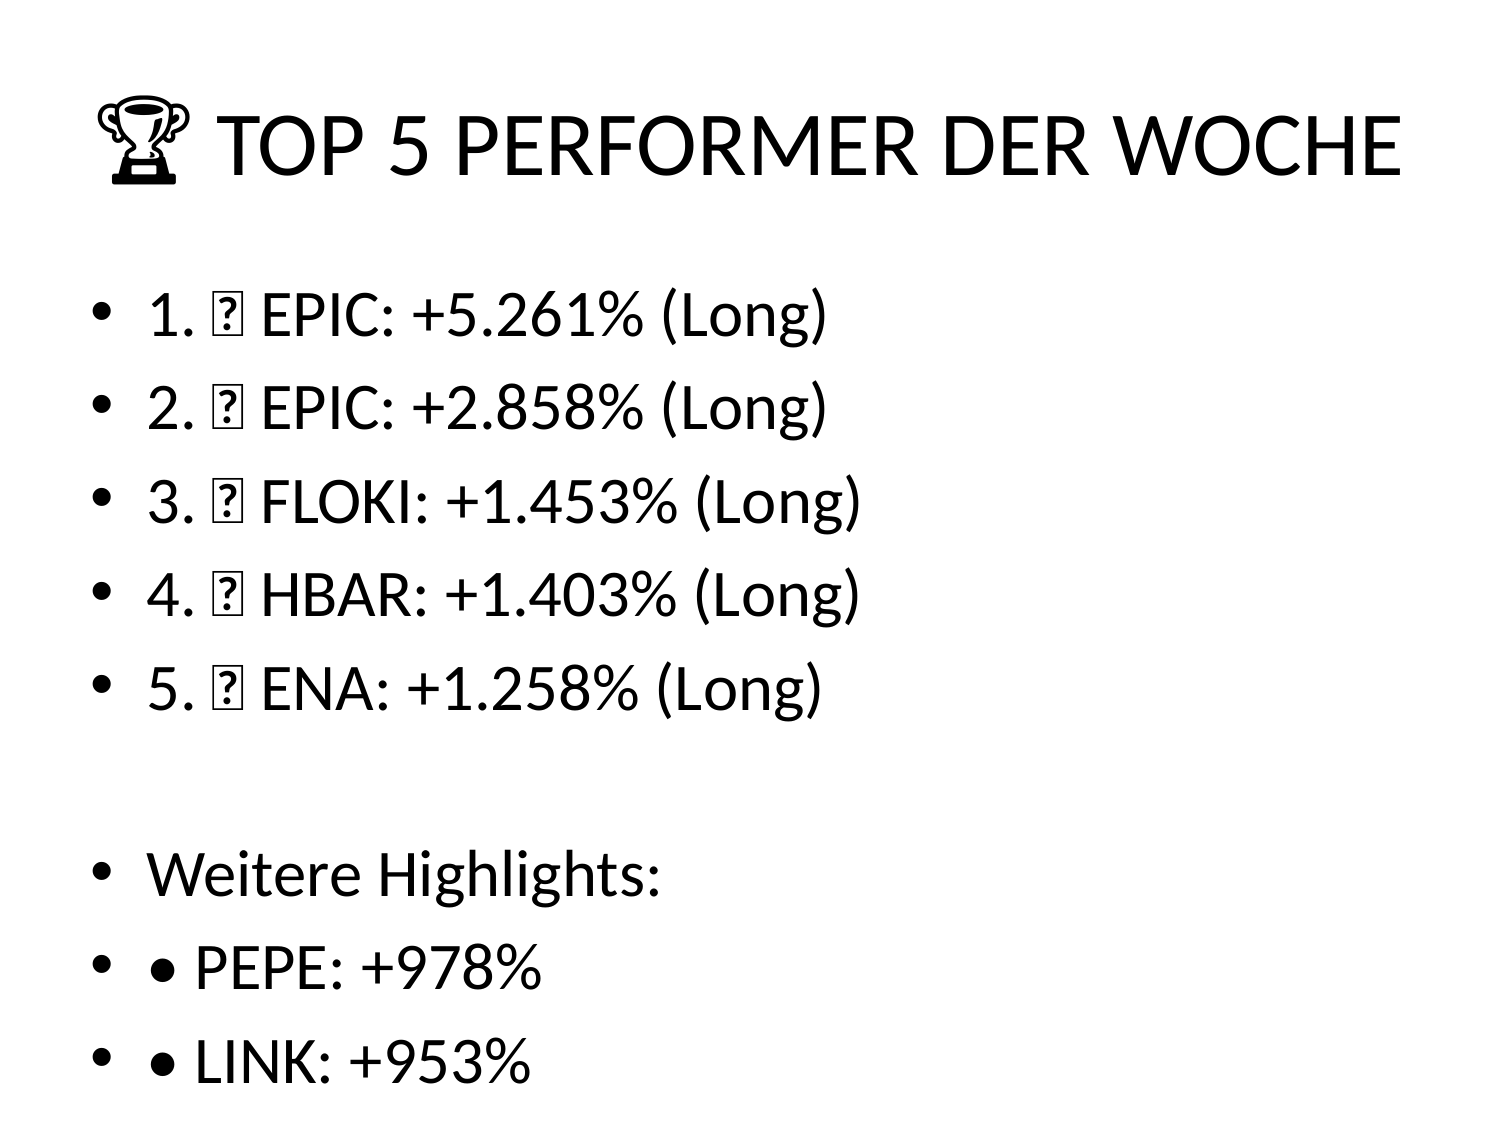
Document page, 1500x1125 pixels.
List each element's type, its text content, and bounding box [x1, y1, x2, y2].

title 🏆 TOP 5 PERFORMER DER WOCHE [75, 45, 1425, 233]
list 1. 🥇 EPIC: +5.261% (Long) 2. 🥈 EPIC: +2.858% (Long) 3. 🥉 FLOKI: +1.453% (Long) 4. 🏅 HBAR: +1.403% (Long) 5. 🏅 ENA: +1.258% (Long) Weitere Highlights: • PEPE: +978% • LINK: +953% • GALA: +870% • AVAX: +845% • LDO: +824% [75, 262, 1425, 1005]
